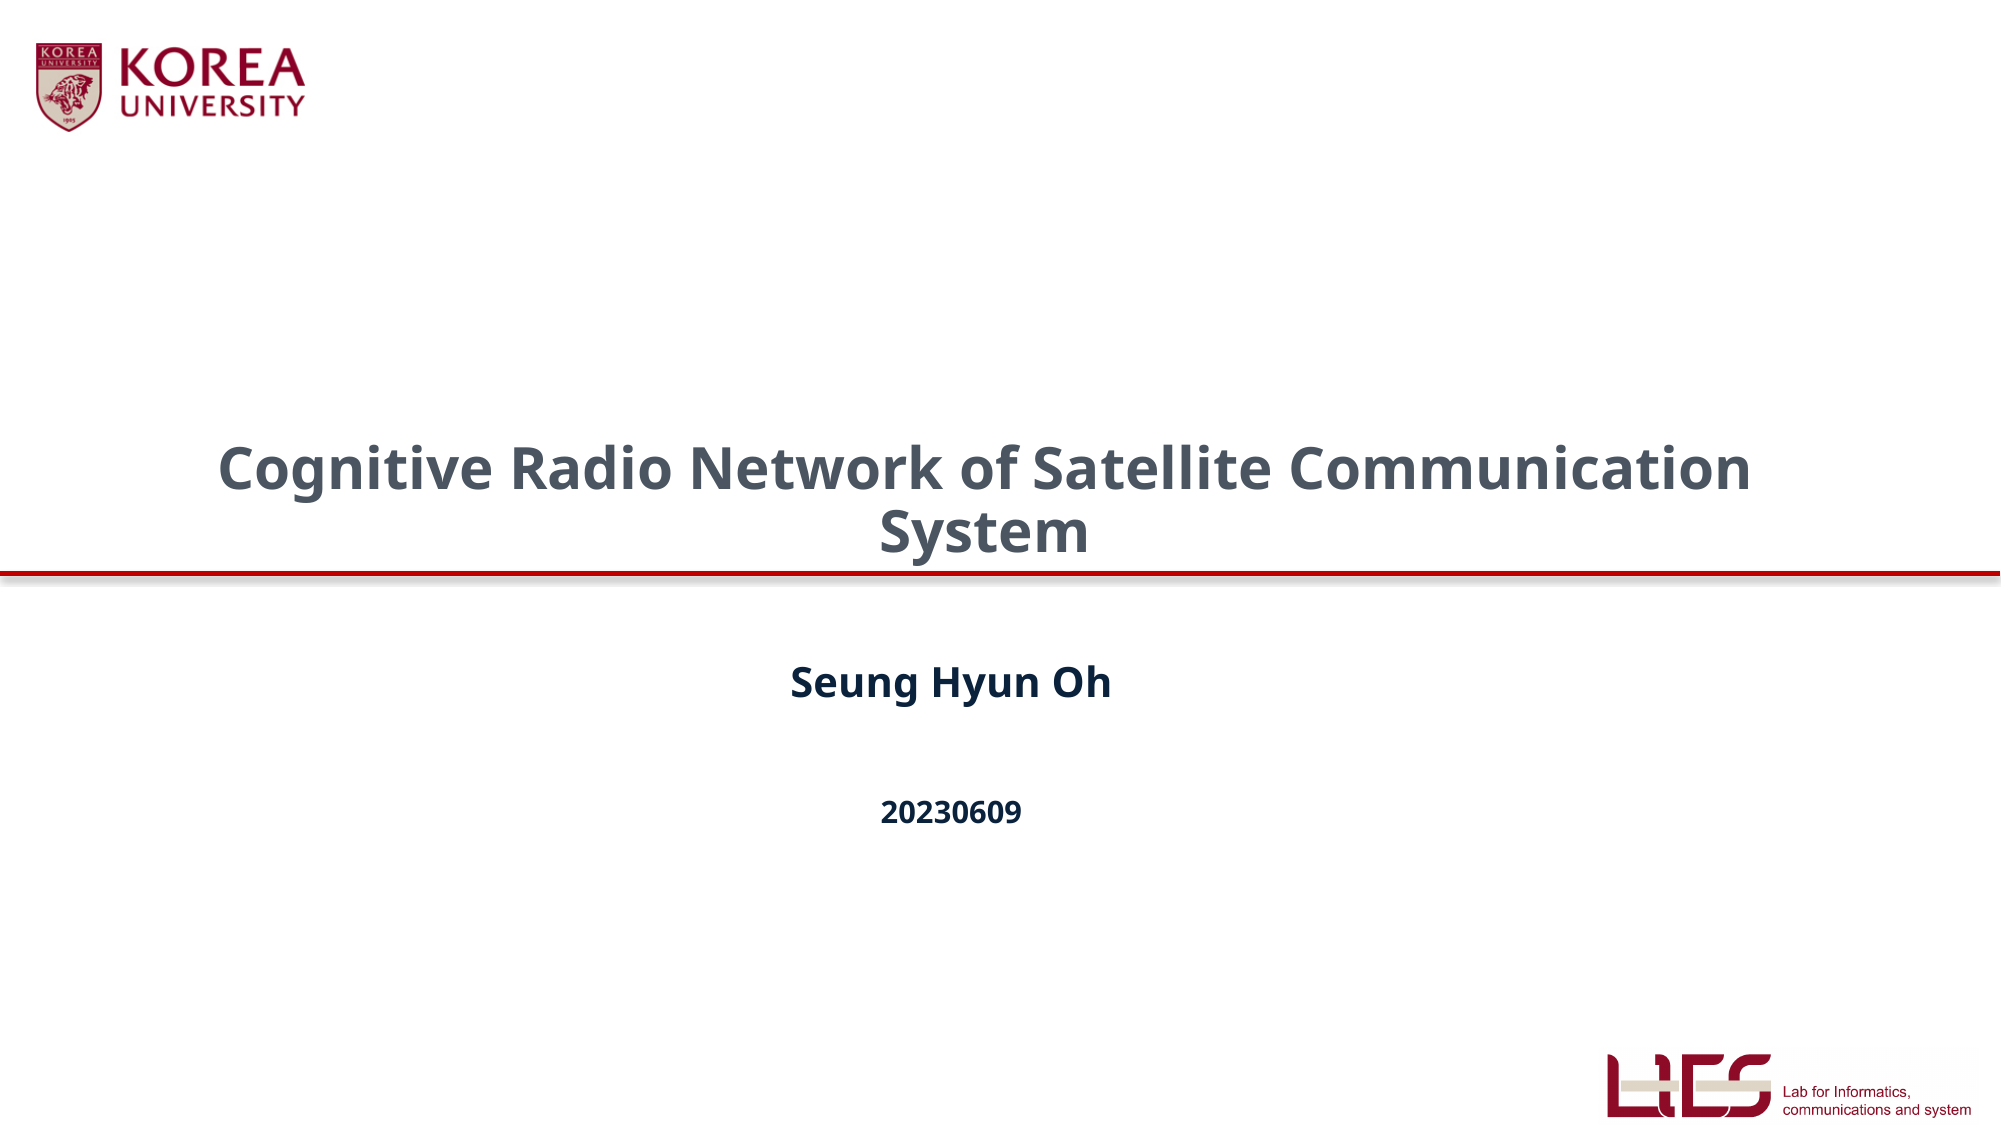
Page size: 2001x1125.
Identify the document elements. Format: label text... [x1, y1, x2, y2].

picture [28, 35, 314, 136]
title Cognitive Radio Network of Satellite Communication System [134, 447, 1836, 557]
list 20230609 [372, 767, 1531, 838]
list Seung Hyun Oh [372, 623, 1531, 743]
picture [1598, 1047, 1979, 1125]
